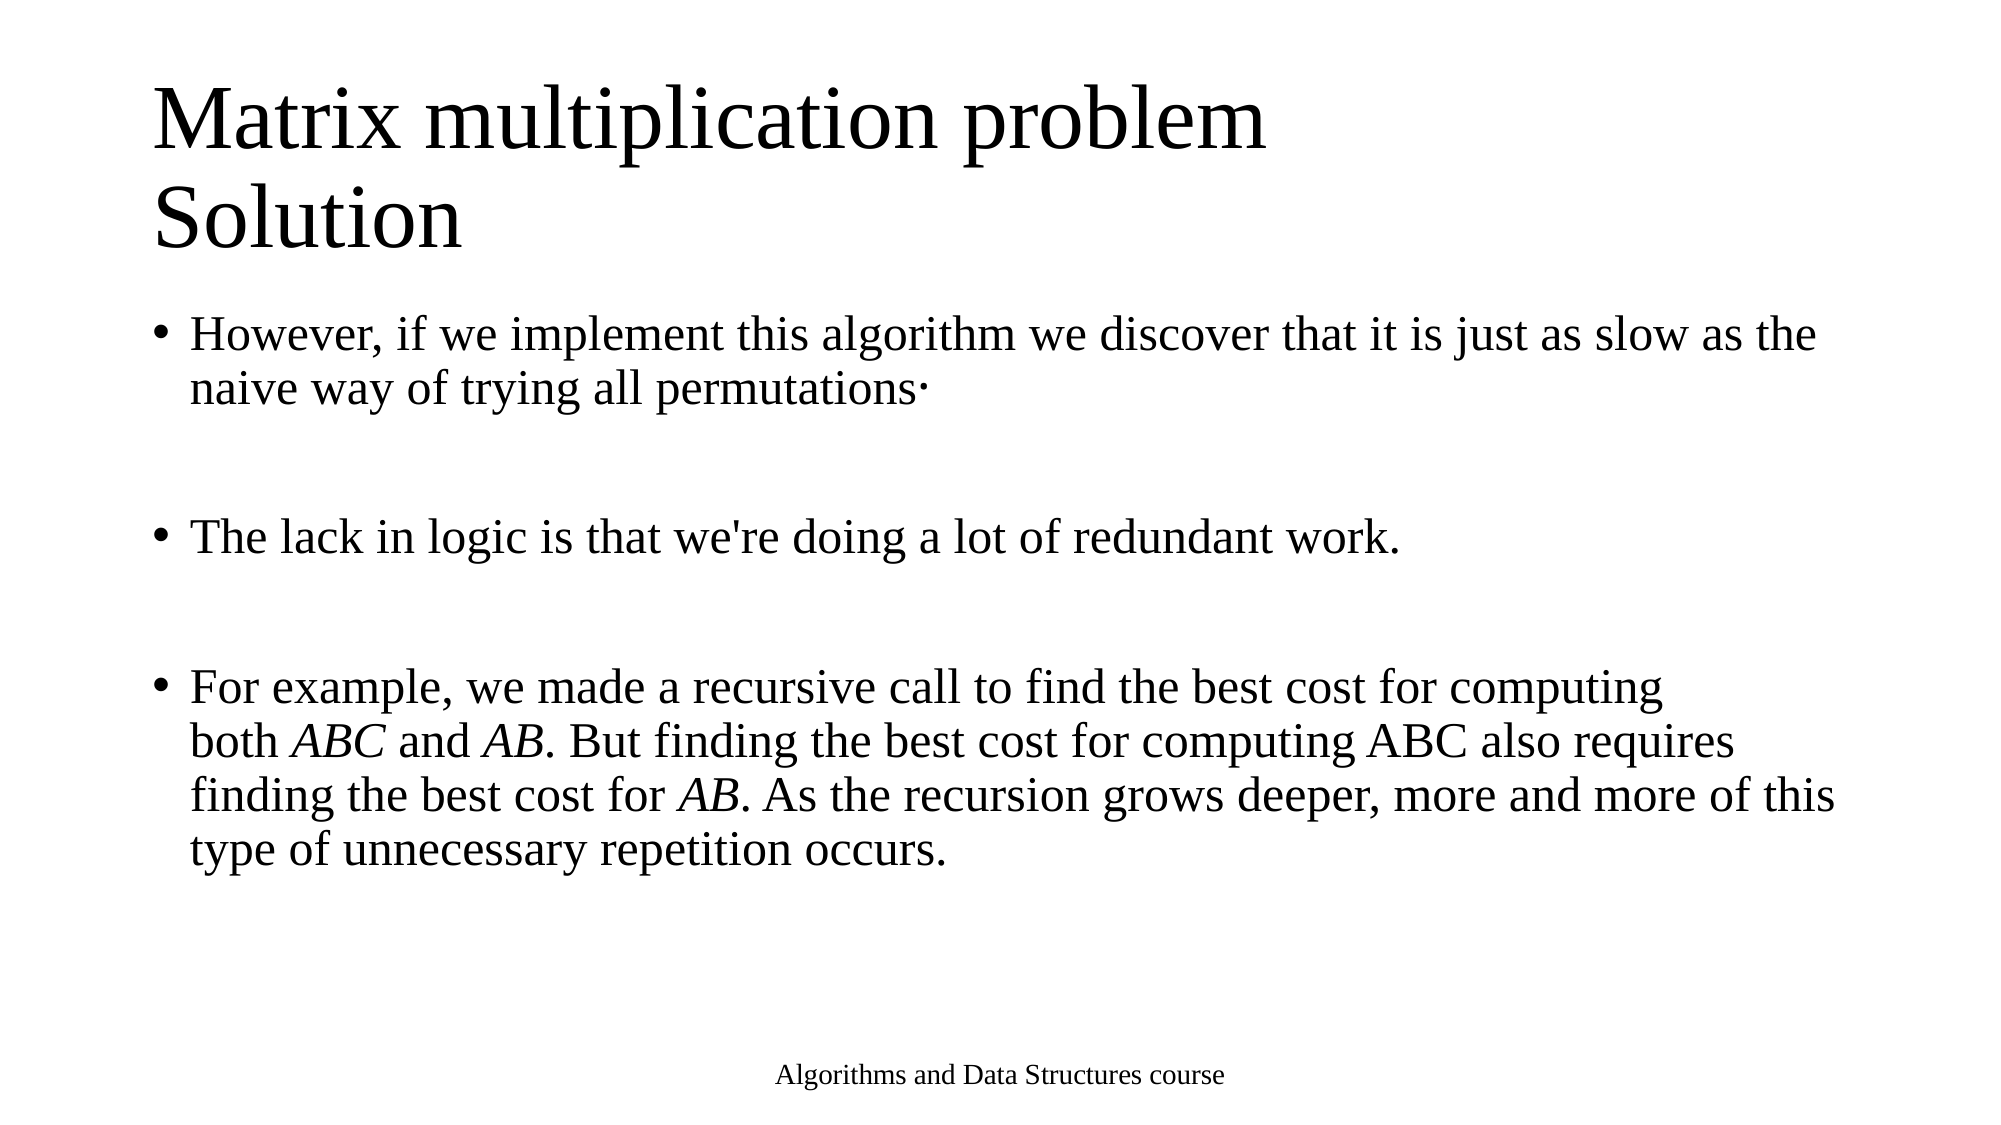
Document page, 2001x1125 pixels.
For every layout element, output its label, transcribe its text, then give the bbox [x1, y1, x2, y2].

footer Algorithms and Data Structures course [662, 1042, 1338, 1103]
list However, if we implement this algorithm we discover that it is just as slow as the naive way of trying all permutations․ The lack in logic is that we're doing a lot of redundant work. For example, we made a recursive call to find the best cost for computing both ABC and AB. But finding the best cost for computing ABC also requires finding the best cost for AB. As the recursion grows deeper, more and more of this type of unnecessary repetition occurs. [137, 299, 1863, 1014]
title Matrix multiplication problem Solution [137, 59, 1863, 278]
